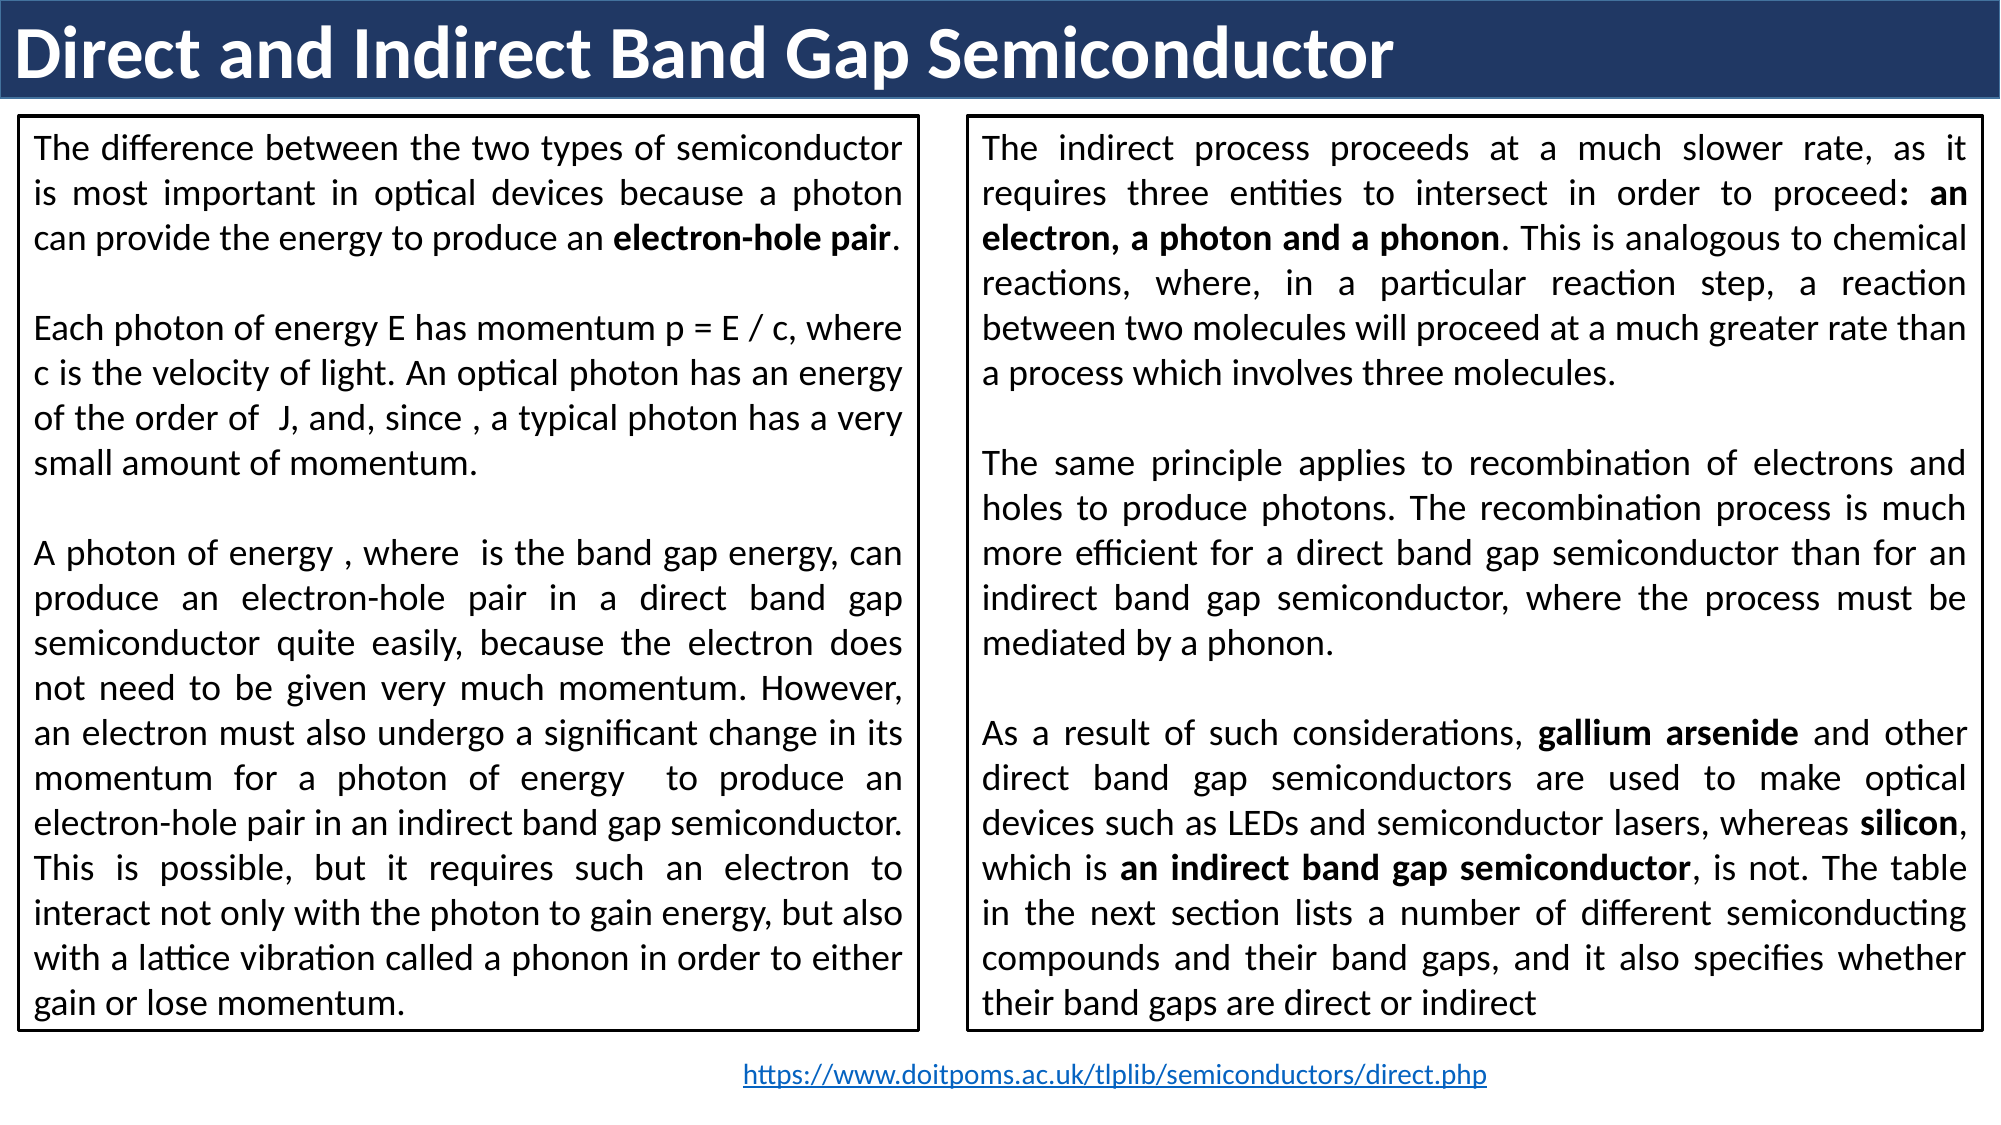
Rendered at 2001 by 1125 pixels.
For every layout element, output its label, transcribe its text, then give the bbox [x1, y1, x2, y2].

text_box Direct and Indirect Band Gap Semiconductor [0, 0, 2000, 99]
text_box https://www.doitpoms.ac.uk/tlplib/semiconductors/direct.php [728, 1047, 1503, 1098]
text_box The indirect process proceeds at a much slower rate, as it requires three entities to intersect in order to proceed: an electron, a photon and a phonon. This is analogous to chemical reactions, where, in a particular reaction step, a reaction between two molecules will proceed at a much greater rate than a process which involves three molecules. The same principle applies to recombination of electrons and holes to produce photons. The recombination process is much more efficient for a direct band gap semiconductor than for an indirect band gap semiconductor, where the process must be mediated by a phonon. As a result of such considerations, gallium arsenide and other direct band gap semiconductors are used to make optical devices such as LEDs and semiconductor lasers, whereas silicon, which is an indirect band gap semiconductor, is not. The table in the next section lists a number of different semiconducting compounds and their band gaps, and it also specifies whether their band gaps are direct or indirect [967, 116, 1983, 1031]
